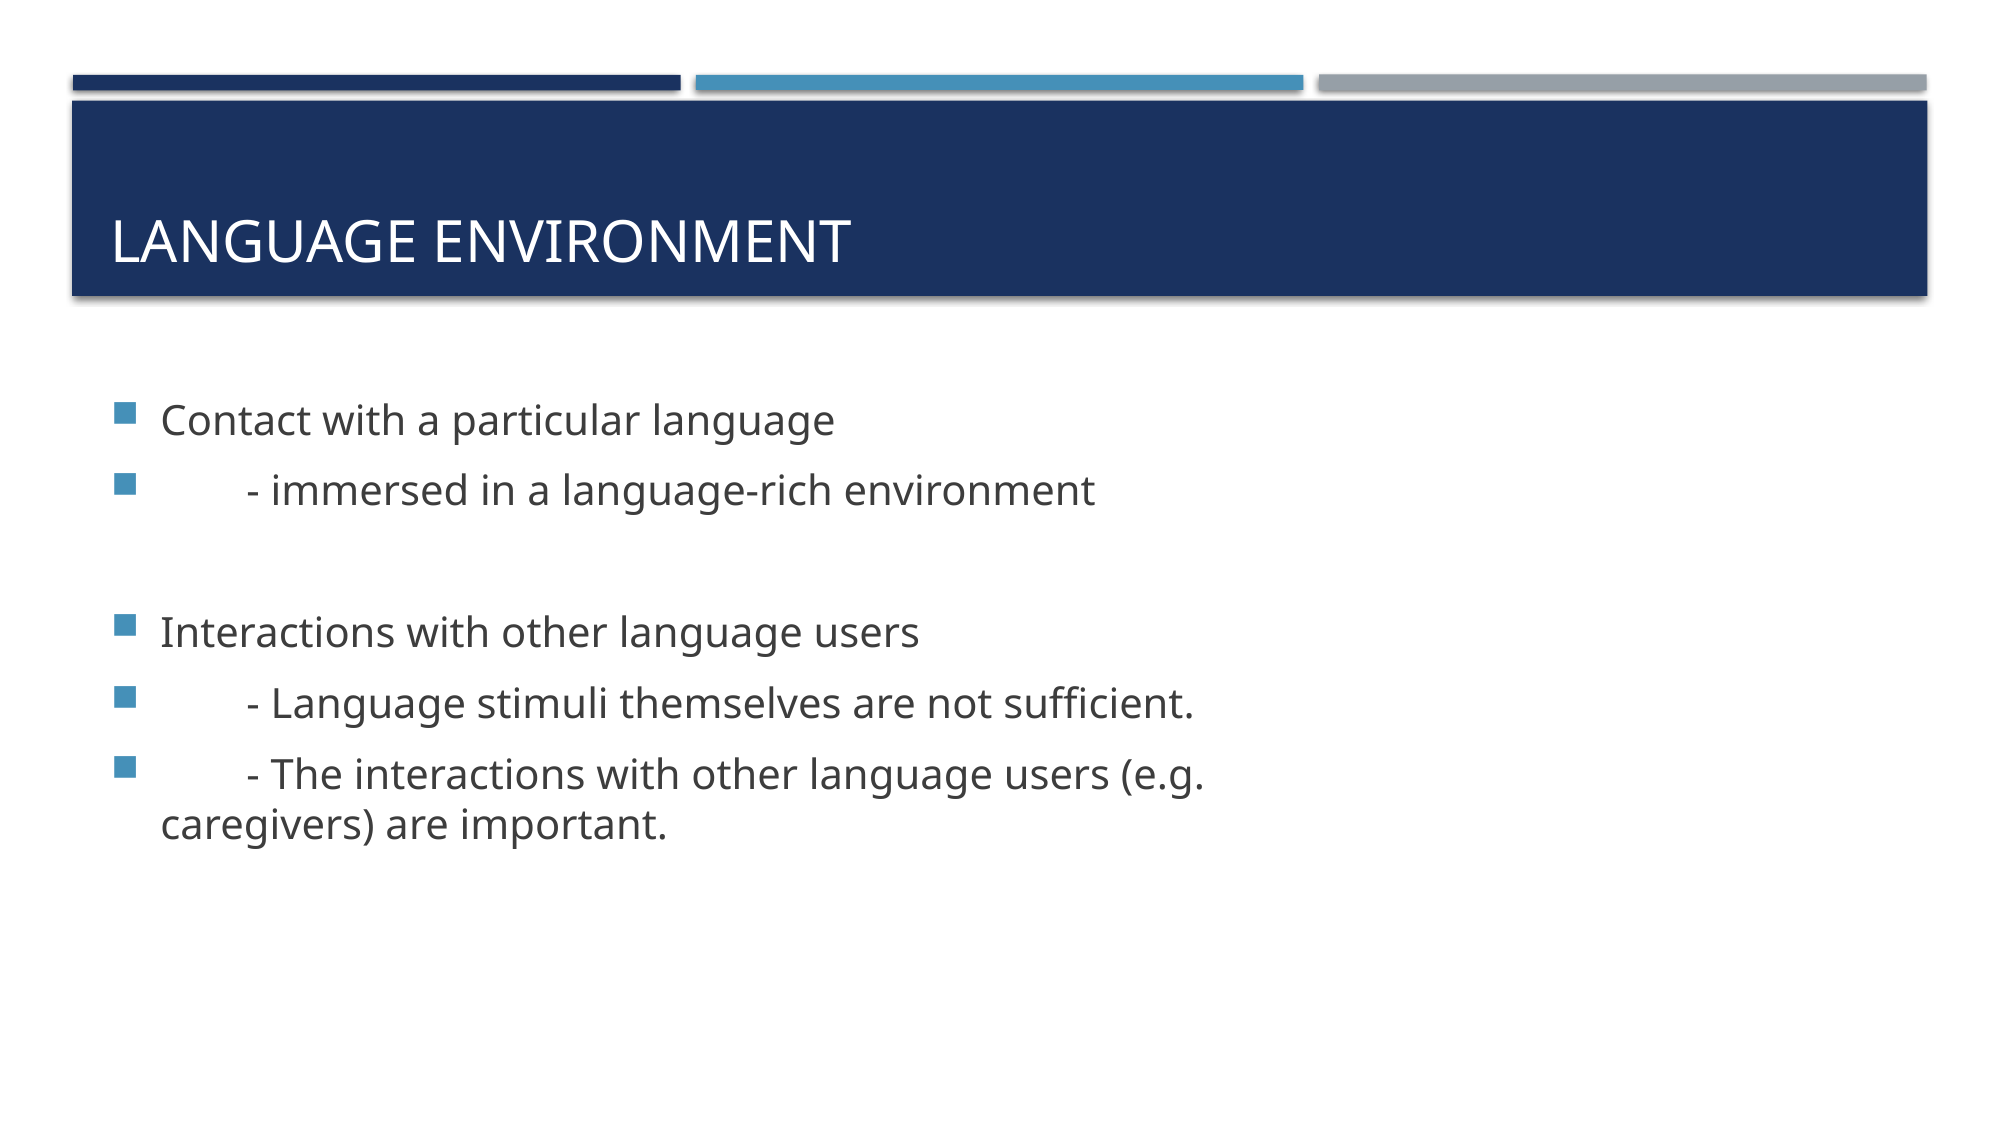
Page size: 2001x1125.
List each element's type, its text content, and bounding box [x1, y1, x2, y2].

title Language environment [95, 115, 1905, 282]
list Contact with a particular language - immersed in a language-rich environment Interactions with other language users - Language stimuli themselves are not sufficient. - The interactions with other language users (e.g. caregivers) are important. [95, 357, 1406, 1020]
